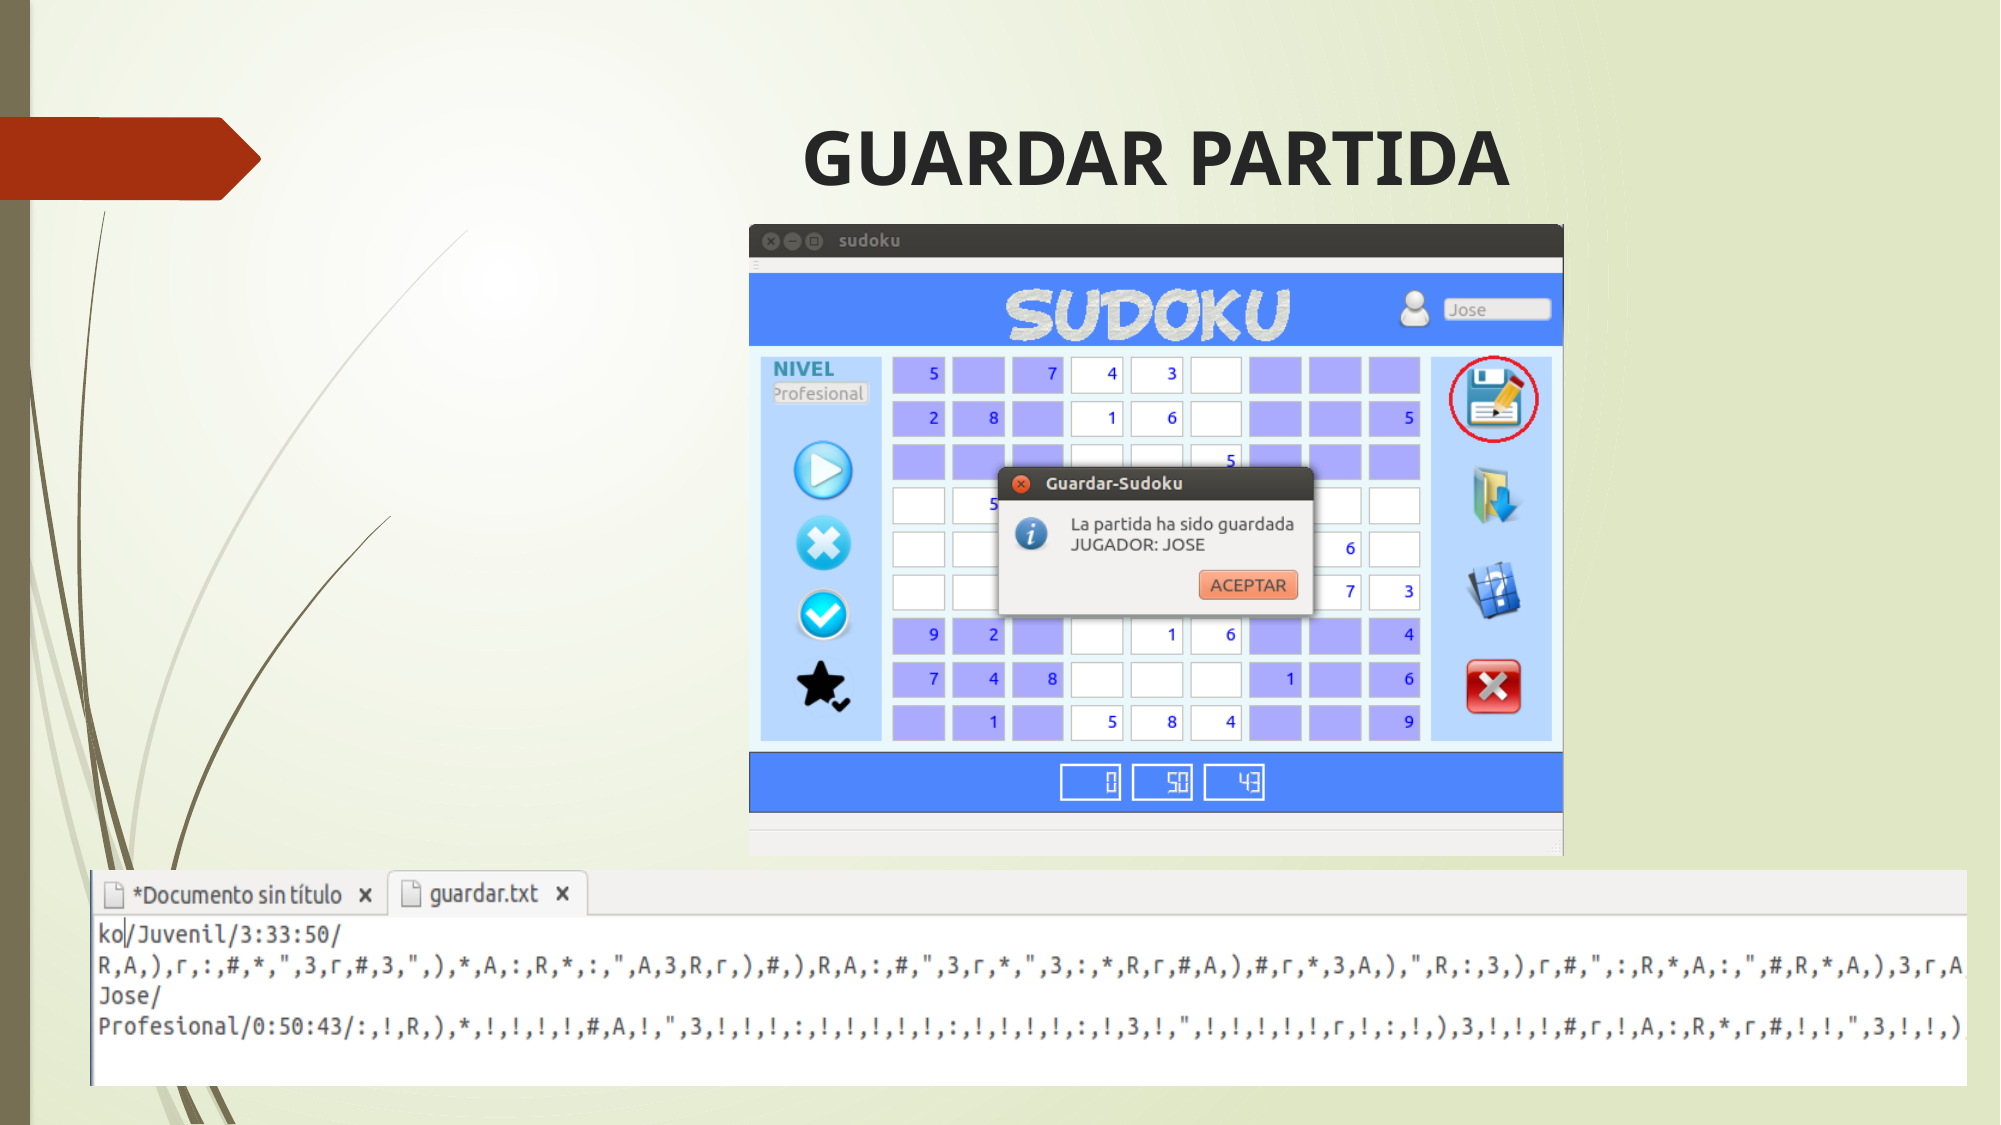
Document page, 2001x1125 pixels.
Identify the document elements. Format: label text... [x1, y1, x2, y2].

picture [90, 870, 1968, 1086]
picture [748, 224, 1564, 856]
title GUARDAR PARTIDA [425, 102, 1888, 313]
